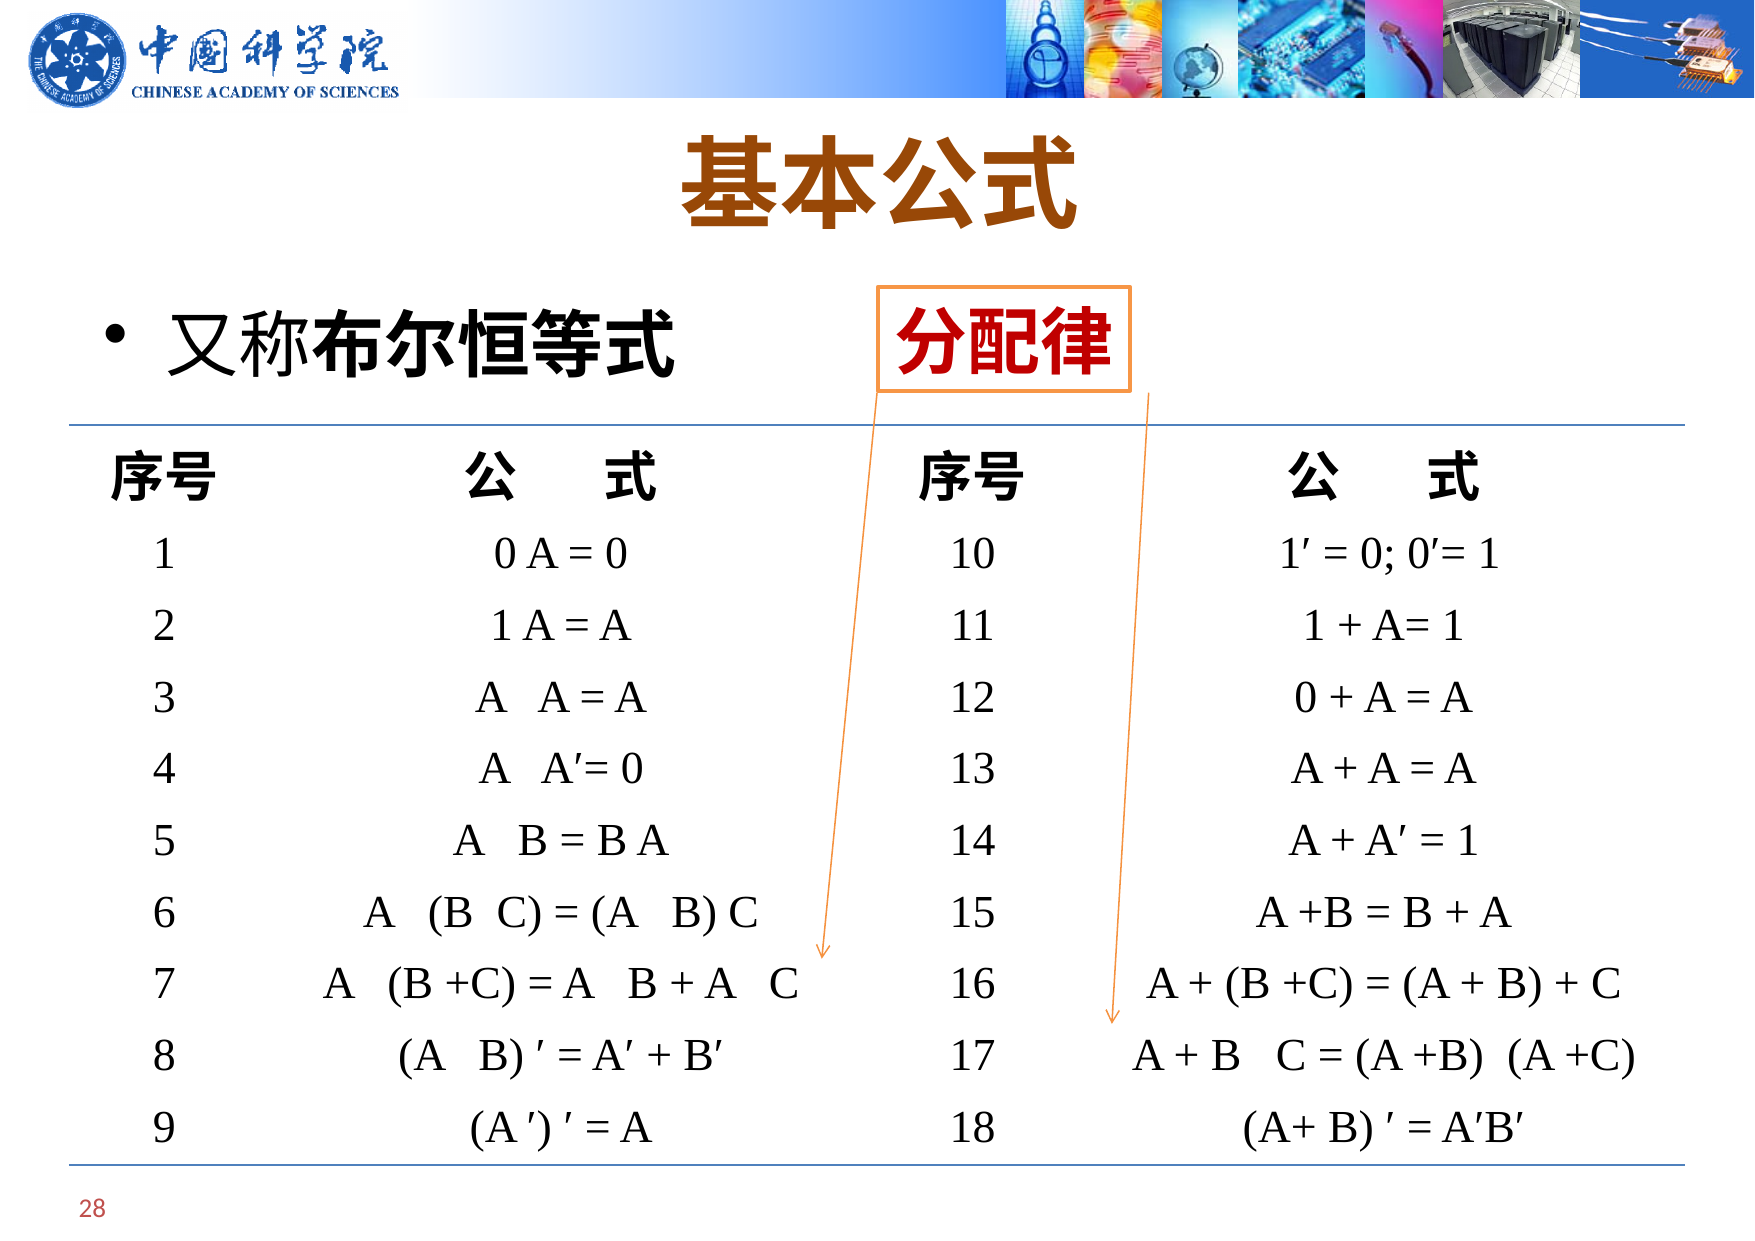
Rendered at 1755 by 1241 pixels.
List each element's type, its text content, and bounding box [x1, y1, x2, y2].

picture [27, 11, 408, 113]
list 又称布尔恒等式 [87, 281, 1667, 424]
picture [1006, 0, 1755, 98]
list 又称布尔恒等式 [87, 426, 1667, 1108]
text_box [1111, 392, 1149, 1025]
title 基本公式 [89, 112, 1669, 256]
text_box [821, 392, 878, 960]
text_box 分配律 [876, 285, 1132, 393]
